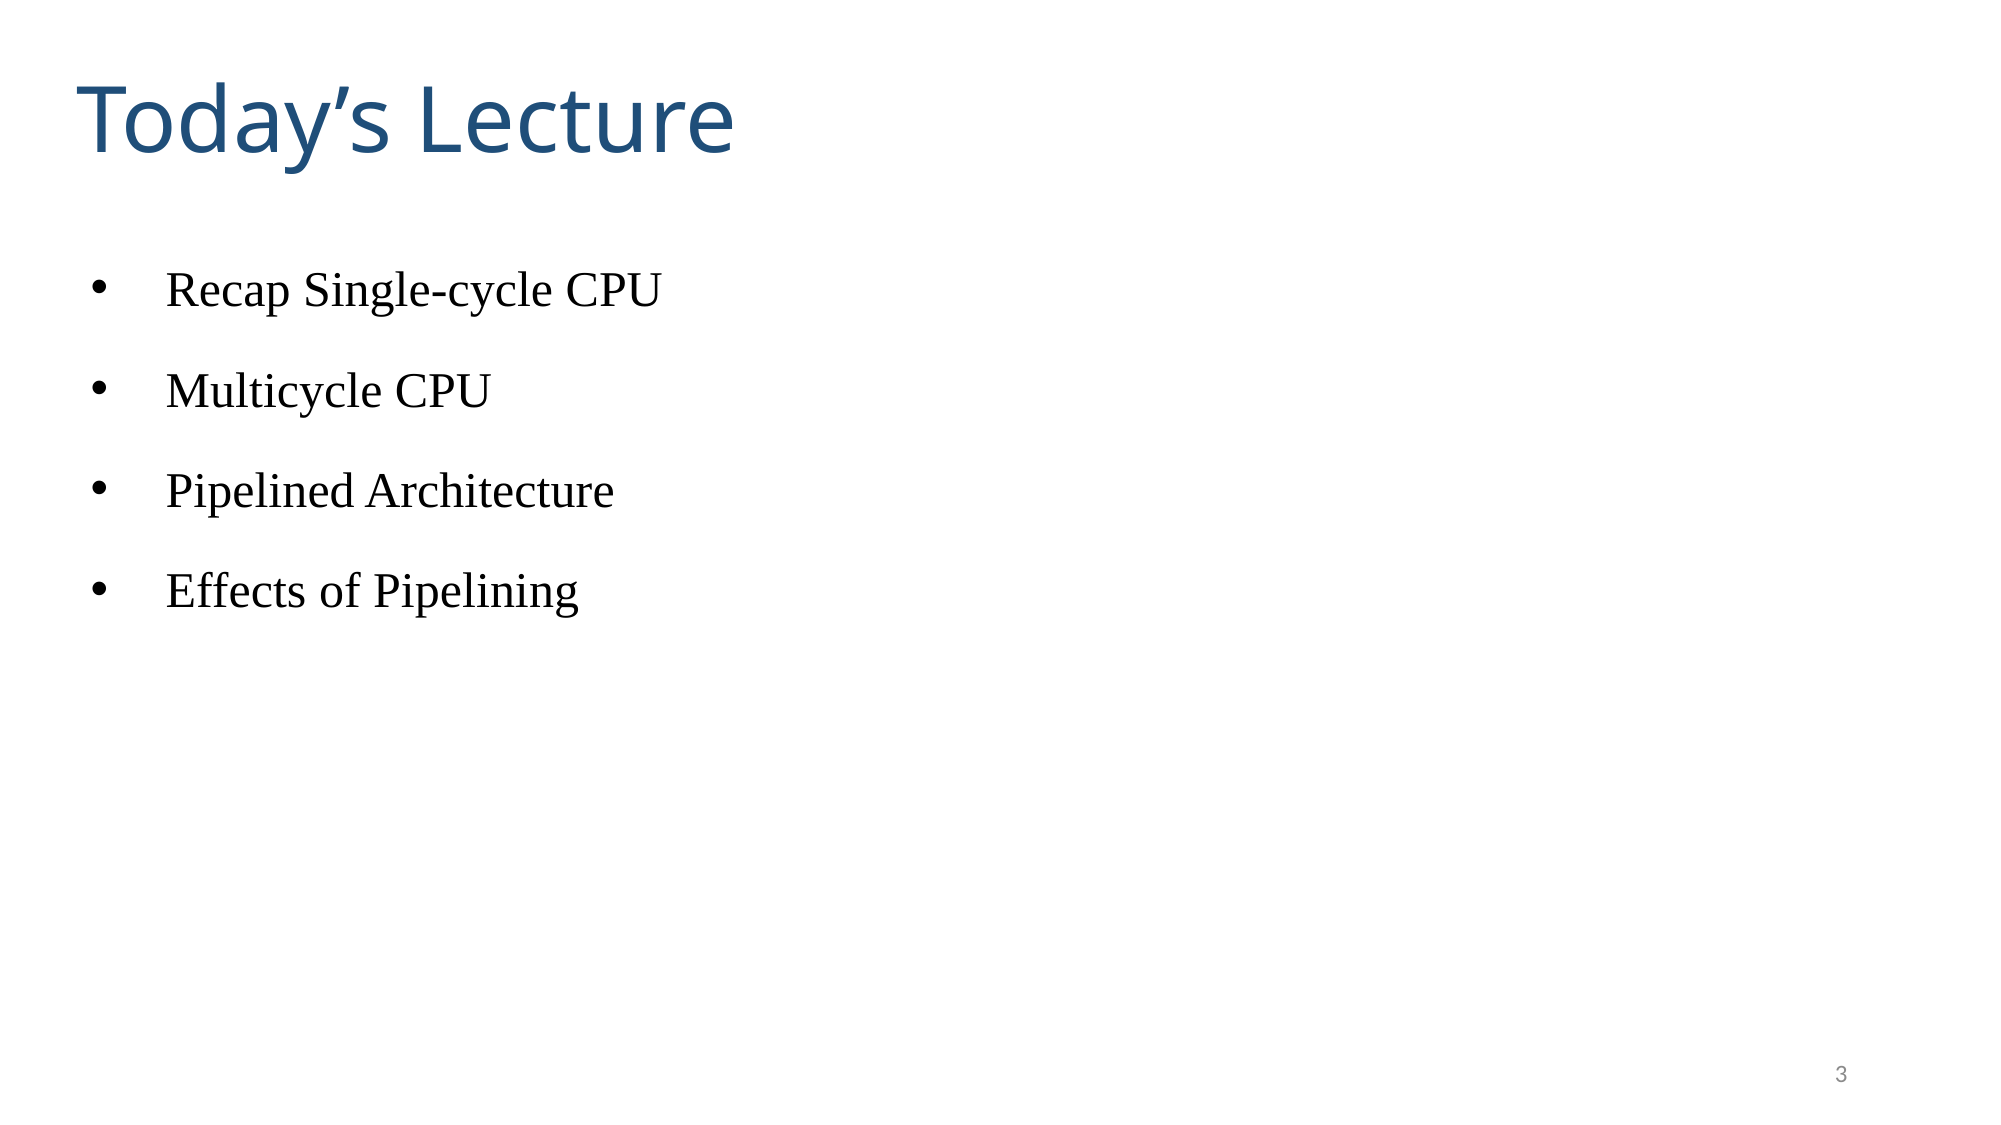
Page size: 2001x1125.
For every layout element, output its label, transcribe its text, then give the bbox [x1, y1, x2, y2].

slide_number 3 [1412, 1042, 1863, 1103]
title Today’s Lecture [61, 13, 1787, 232]
list Recap Single-cycle CPU Multicycle CPU Pipelined Architecture Effects of Pipelining [75, 219, 1970, 1048]
